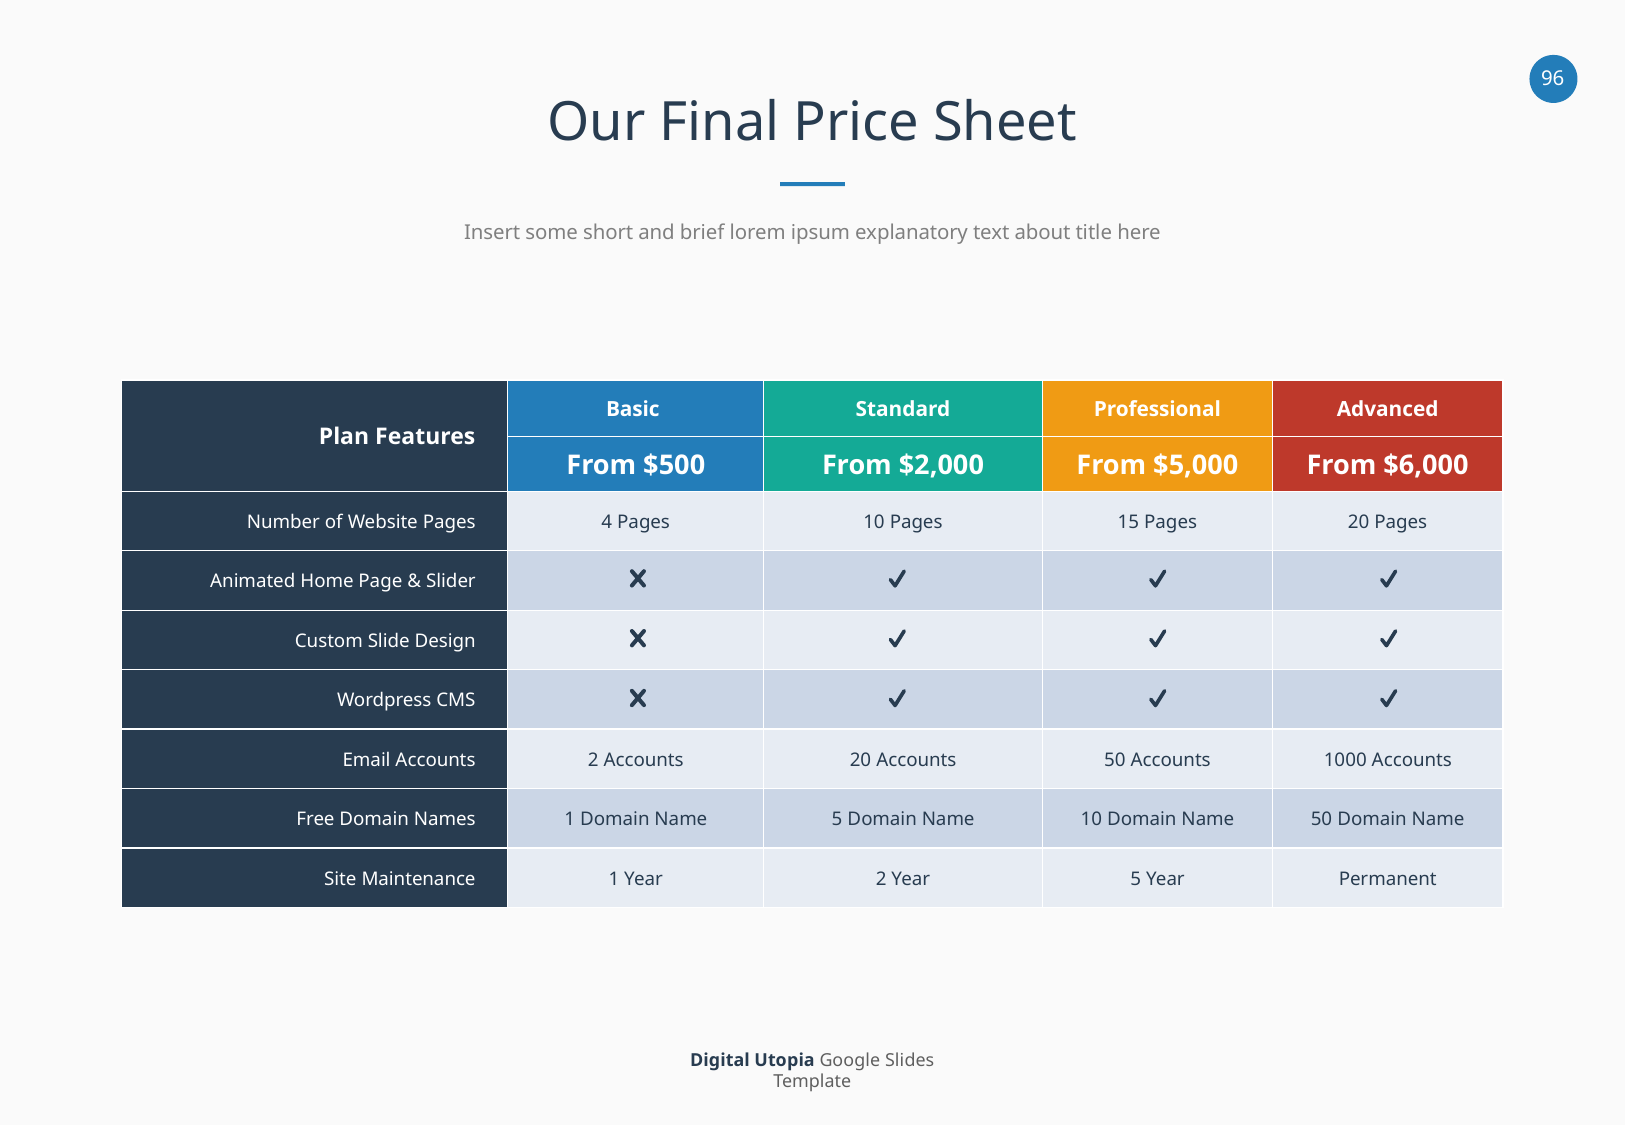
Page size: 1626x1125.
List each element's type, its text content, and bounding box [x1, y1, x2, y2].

table_cell 50 Accounts [1043, 730, 1272, 788]
table_cell Custom Slide Design [122, 611, 507, 669]
table_cell From $500 [508, 437, 763, 491]
text_box [1380, 629, 1398, 648]
text_box [1380, 569, 1398, 588]
text_box [629, 569, 646, 588]
text_box [1149, 629, 1167, 648]
table_cell 50 Domain Name [1273, 789, 1502, 847]
table_cell [764, 551, 1042, 610]
table_cell 20 Pages [1273, 492, 1502, 550]
table_cell [508, 551, 763, 610]
text_box [1149, 689, 1167, 708]
table_cell 20 Accounts [764, 730, 1042, 788]
table_header Advanced [1273, 381, 1502, 436]
table_cell [1273, 670, 1502, 728]
table_cell From $2,000 [764, 437, 1042, 491]
table_cell [1273, 551, 1502, 610]
table_cell 15 Pages [1043, 492, 1272, 550]
table_cell 10 Pages [764, 492, 1042, 550]
table_cell From $6,000 [1273, 437, 1502, 491]
table_cell Free Domain Names [122, 789, 507, 847]
table_cell 5 Domain Name [764, 789, 1042, 847]
text_box [1380, 689, 1398, 708]
table_cell Permanent [1273, 849, 1502, 907]
table_header Professional [1043, 381, 1272, 436]
table_cell From $5,000 [1043, 437, 1272, 491]
text_box [888, 569, 906, 588]
table_cell 2 Accounts [508, 730, 763, 788]
table_header Plan Features [122, 381, 507, 491]
text_box [629, 688, 646, 708]
list Insert some short and brief lorem ipsum explanatory text about title here [121, 219, 1504, 250]
table_cell 1000 Accounts [1273, 730, 1502, 788]
table_cell [764, 611, 1042, 669]
text_box [888, 689, 906, 708]
text_box [629, 629, 646, 648]
table_cell 5 Year [1043, 849, 1272, 907]
table_cell Wordpress CMS [122, 670, 507, 728]
table_cell Site Maintenance [122, 849, 507, 907]
table_cell [1043, 551, 1272, 610]
table_cell Number of Website Pages [122, 492, 507, 550]
table_cell 4 Pages [508, 492, 763, 550]
table_cell [508, 670, 763, 728]
table_cell 1 Year [508, 849, 763, 907]
table_cell [1273, 611, 1502, 669]
text_box [888, 629, 906, 648]
table_cell [1043, 670, 1272, 728]
table_cell [764, 670, 1042, 728]
table_cell Email Accounts [122, 730, 507, 788]
list Our Final Price Sheet [121, 86, 1504, 159]
table_header Standard [764, 381, 1042, 436]
table_header Basic [508, 381, 763, 436]
table_cell 10 Domain Name [1043, 789, 1272, 847]
table_cell [1043, 611, 1272, 669]
table_cell Animated Home Page & Slider [122, 551, 507, 610]
table_cell 2 Year [764, 849, 1042, 907]
table_cell [508, 611, 763, 669]
text_box [1149, 569, 1167, 588]
table_cell 1 Domain Name [508, 789, 763, 847]
